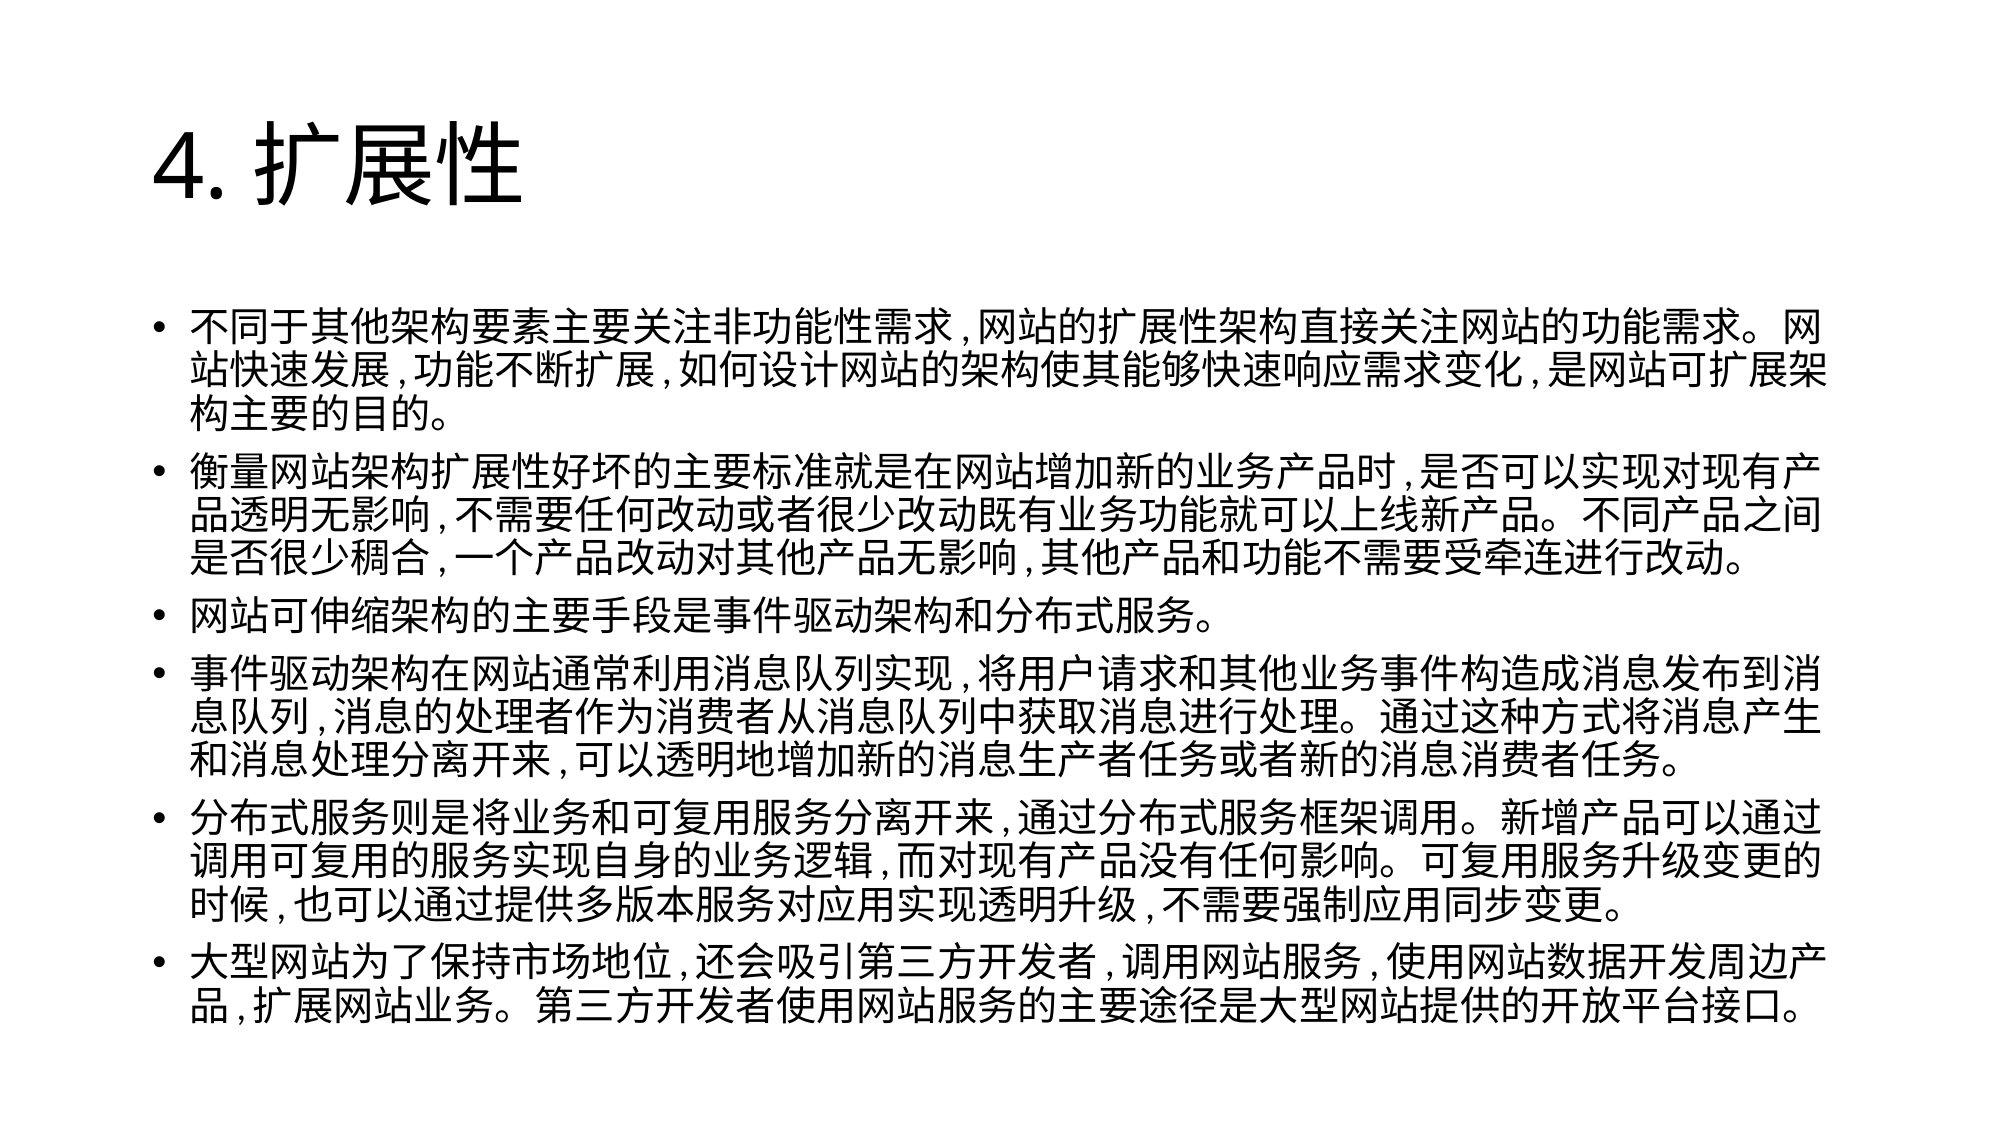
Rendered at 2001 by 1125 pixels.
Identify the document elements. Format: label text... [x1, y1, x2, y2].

title 4.扩展性 [137, 59, 1863, 278]
list 不同于其他架构要素主要关注非功能性需求,网站的扩展性架构直接关注网站的功能需求。网站快速发展,功能不断扩展,如何设计网站的架构使其能够快速响应需求变化,是网站可扩展架构主要的目的。 衡量网站架构扩展性好坏的主要标准就是在网站增加新的业务产品时,是否可以实现对现有产品透明无影响,不需要任何改动或者很少改动既有业务功能就可以上线新产品。不同产品之间是否很少稠合,一个产品改动对其他产品无影响,其他产品和功能不需要受牵连进行改动。 网站可伸缩架构的主要手段是事件驱动架构和分布式服务。 事件驱动架构在网站通常利用消息队列实现,将用户请求和其他业务事件构造成消息发布到消息队列,消息的处理者作为消费者从消息队列中获取消息进行处理。通过这种方式将消息产生和消息处理分离开来,可以透明地增加新的消息生产者任务或者新的消息消费者任务。 分布式服务则是将业务和可复用服务分离开来,通过分布式服务框架调用。新增产品可以通过调用可复用的服务实现自身的业务逻辑,而对现有产品没有任何影响。可复用服务升级变更的时候,也可以通过提供多版本服务对应用实现透明升级,不需要强制应用同步变更。 大型网站为了保持市场地位,还会吸引第三方开发者,调用网站服务,使用网站数据开发周边产品,扩展网站业务。第三方开发者使用网站服务的主要途径是大型网站提供的开放平台接口。 [137, 299, 1863, 1110]
